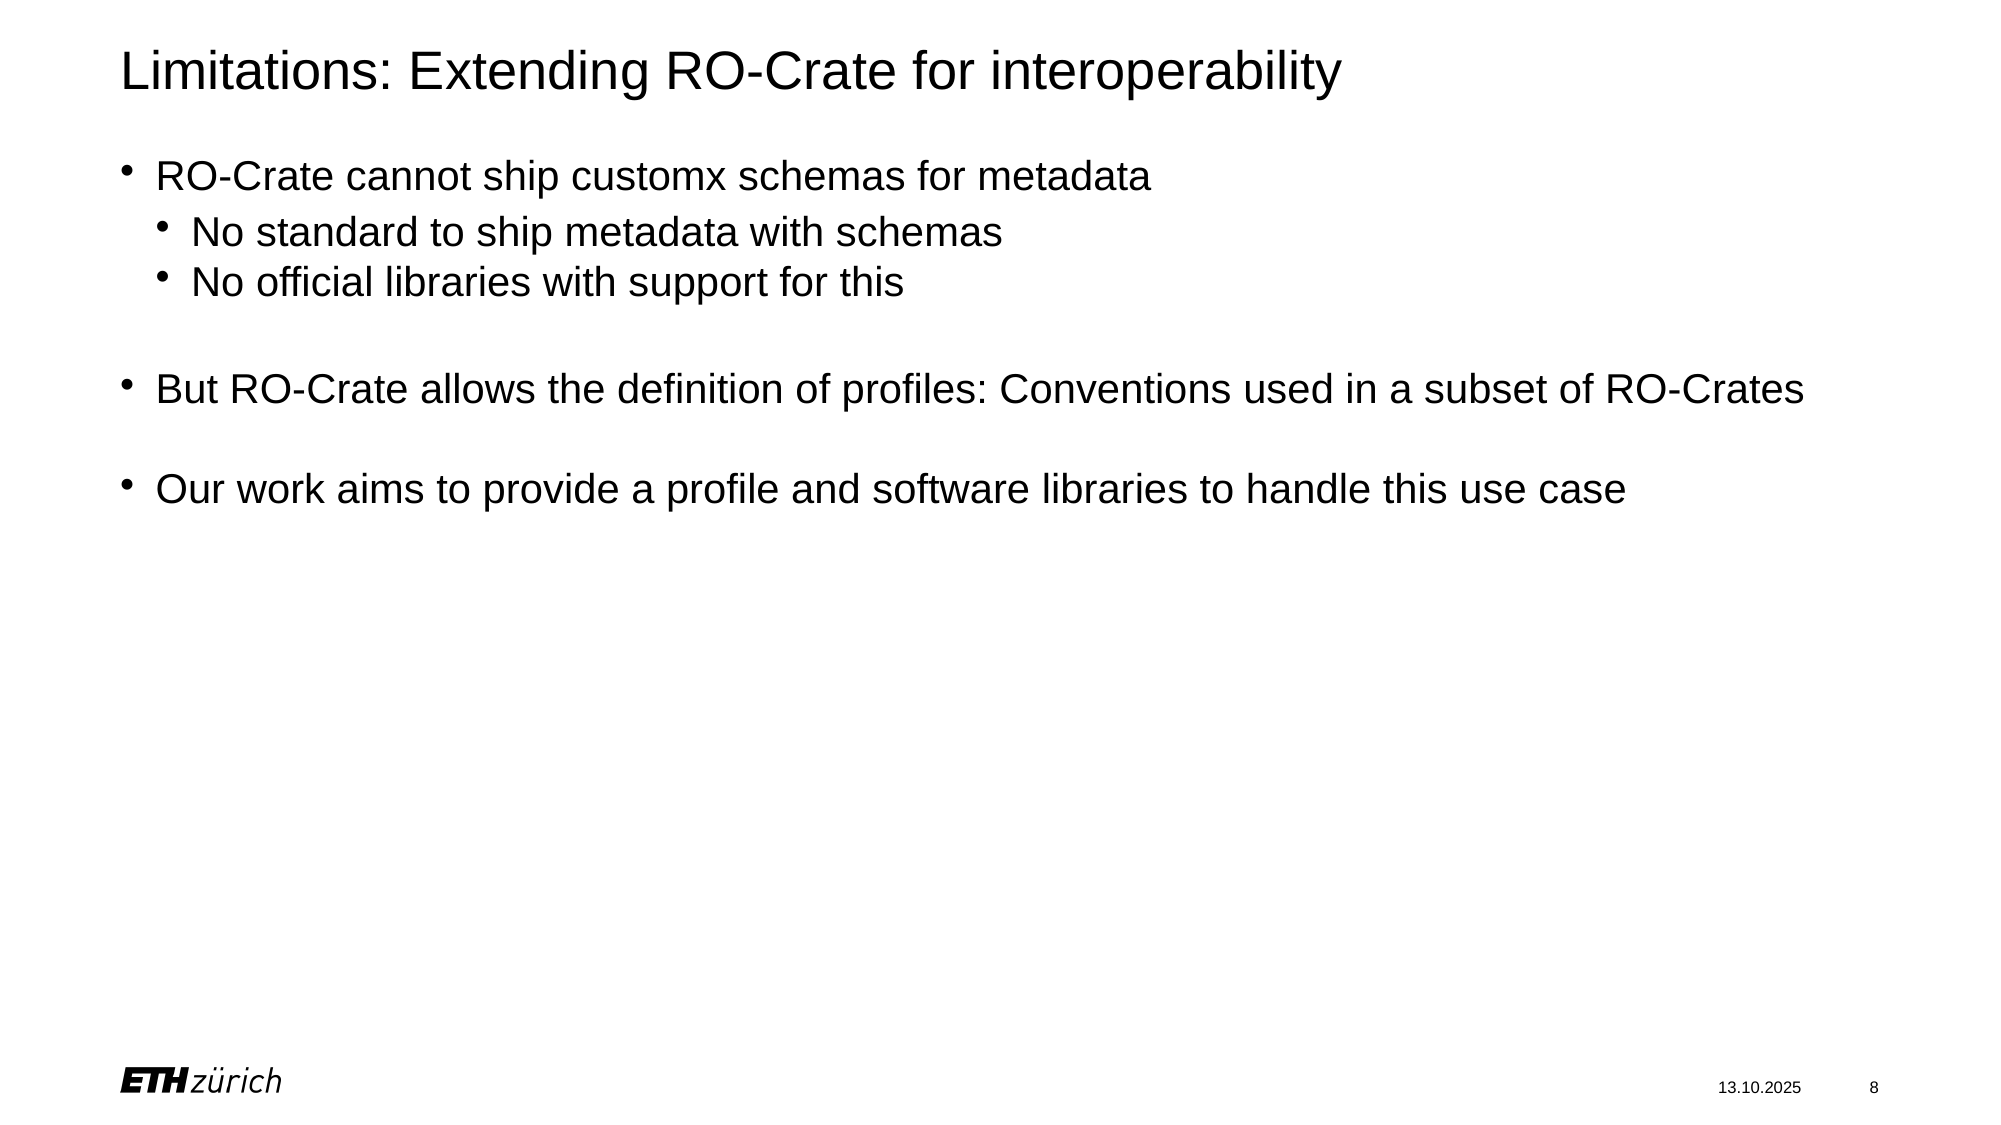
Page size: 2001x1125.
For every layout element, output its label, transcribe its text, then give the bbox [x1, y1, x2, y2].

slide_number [1718, 1069, 1818, 1105]
slide_number <number> [1827, 1069, 1879, 1105]
picture [120, 1067, 281, 1093]
title Limitations: Extending RO-Crate for interoperability [120, 42, 1879, 190]
text_box RO-Crate cannot ship customx schemas for metadata No standard to ship metadata with schemas No official libraries with support for this But RO-Crate allows the definition of profiles: Conventions used in a subset of RO-Crates Our work aims to provide a profile and software libraries to handle this use case [105, 141, 1837, 450]
